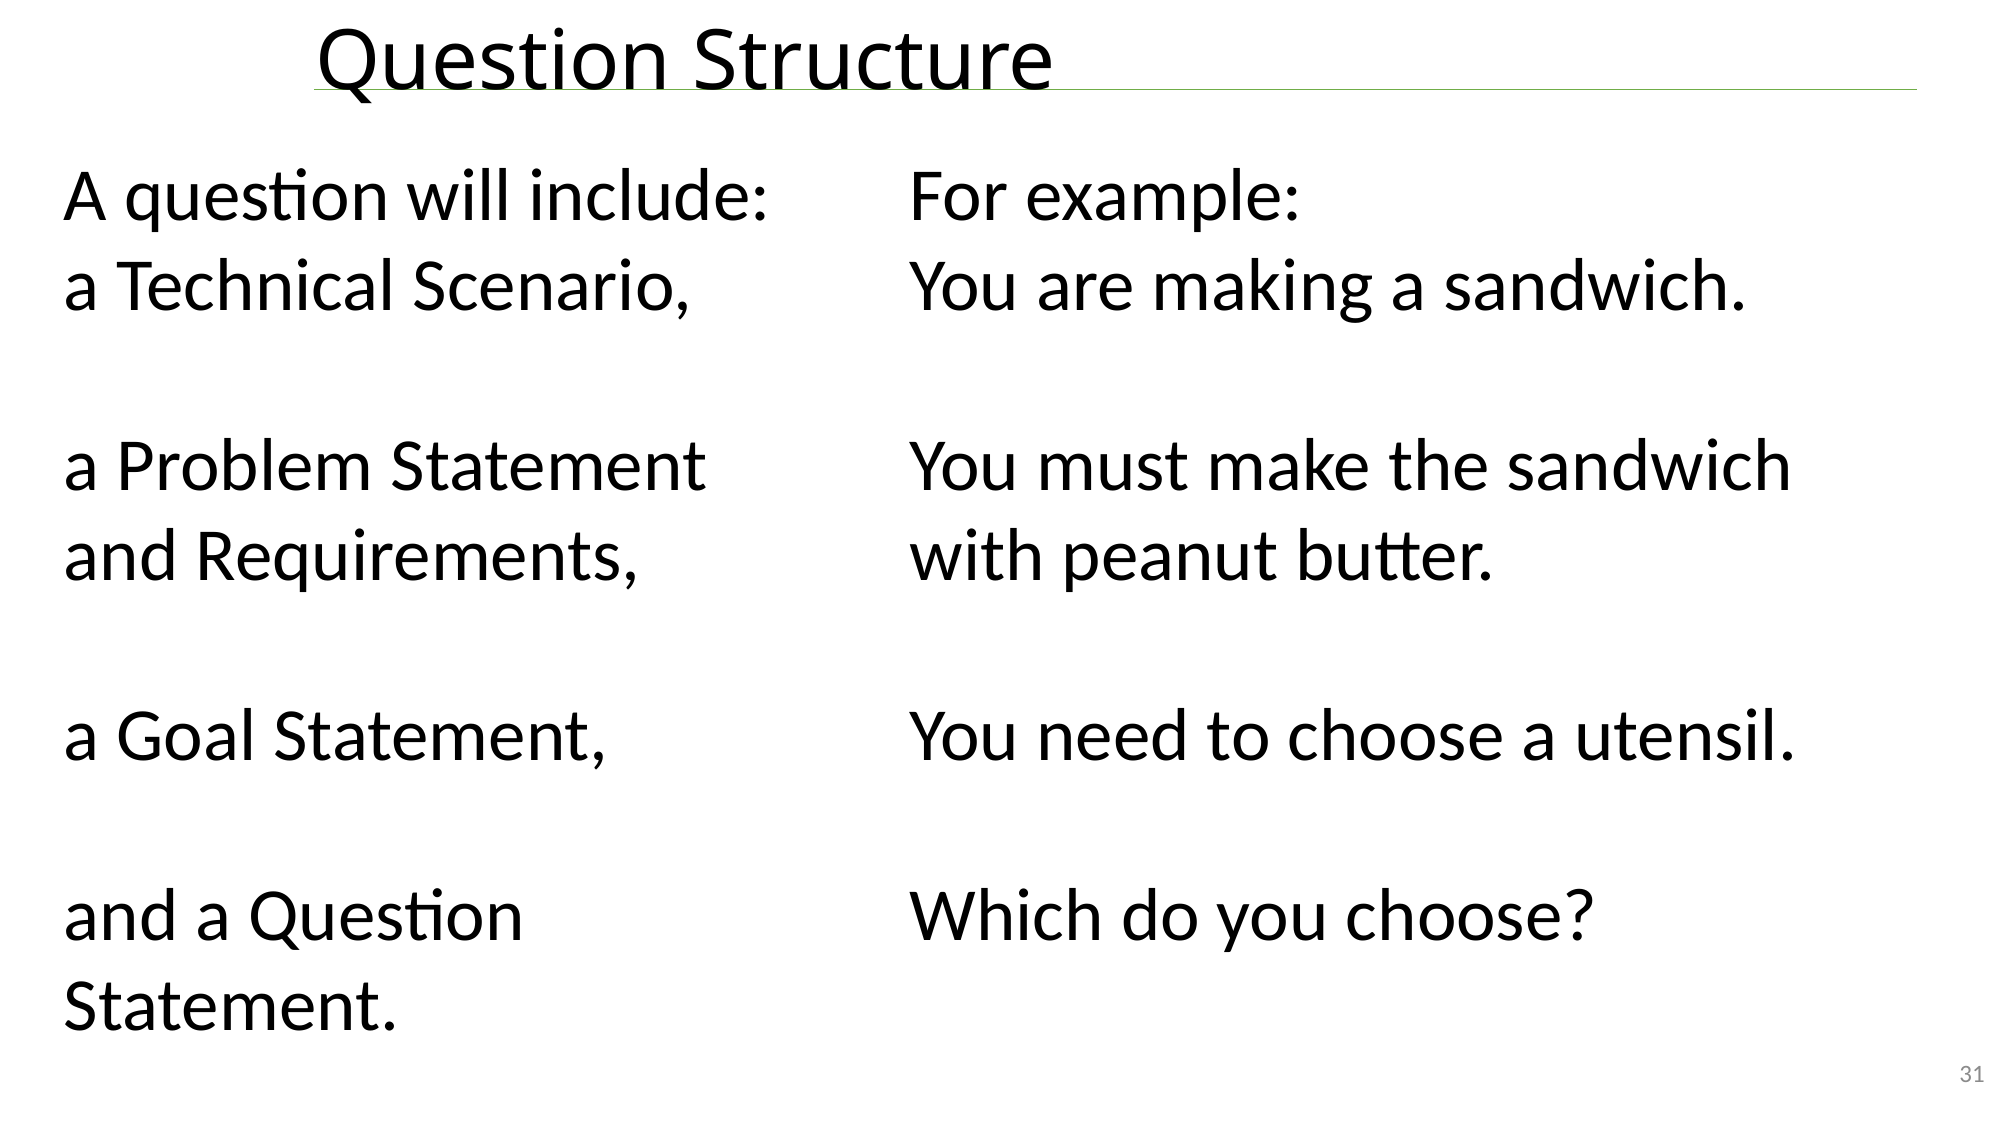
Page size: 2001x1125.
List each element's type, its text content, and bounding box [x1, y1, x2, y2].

slide_number 31 [1533, 1042, 2000, 1103]
text_box A question will include: a Technical Scenario, a Problem Statement and Requirements, a Goal Statement, and a Question Statement. [48, 137, 795, 867]
text_box For example: You are making a sandwich. You must make the sandwich with peanut butter. You need to choose a utensil. Which do you choose? [894, 137, 1954, 867]
title Question Structure [300, 0, 1917, 125]
